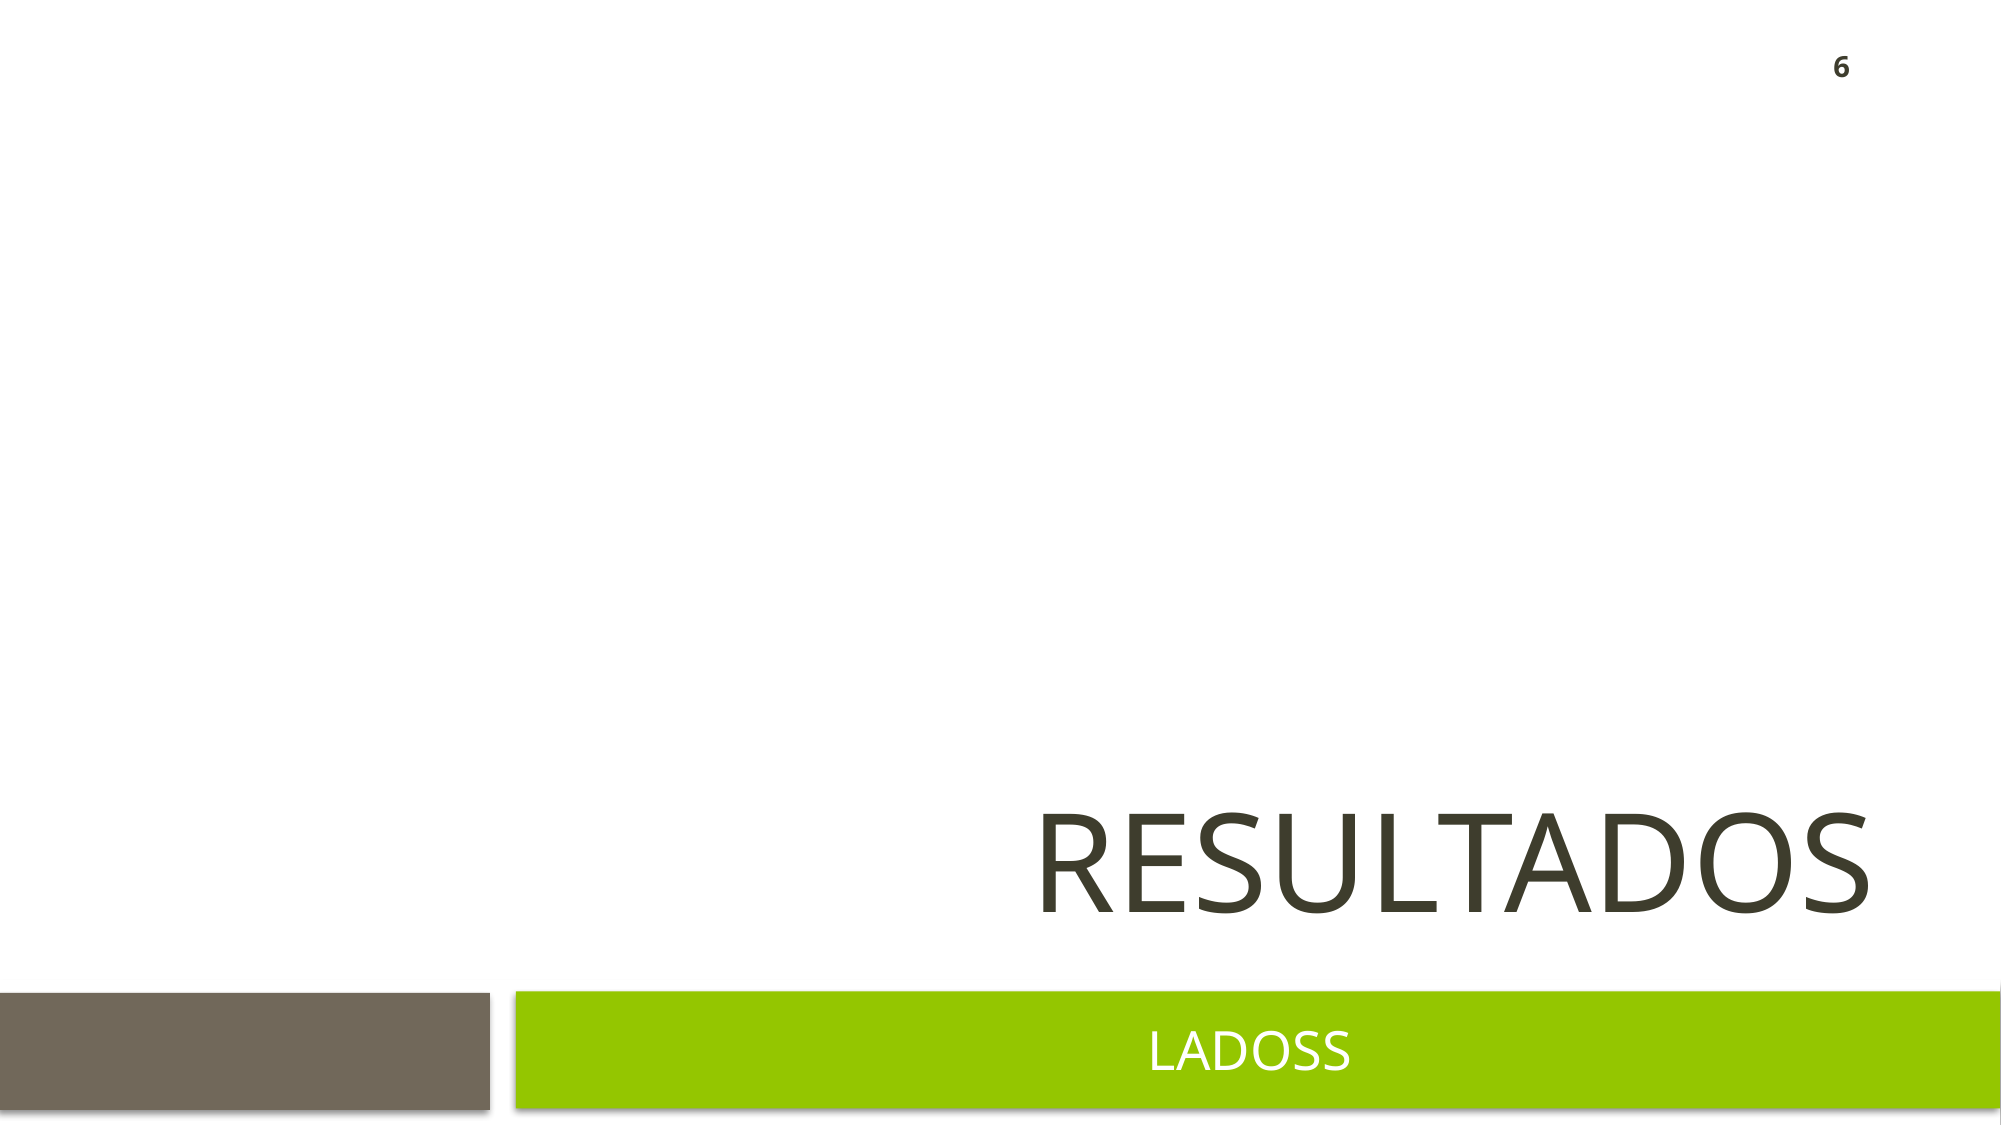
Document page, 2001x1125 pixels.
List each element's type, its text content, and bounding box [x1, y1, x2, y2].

title RESULTADOS [513, 646, 1892, 948]
subtitle LADOSS [516, 992, 1984, 1106]
slide_number 6 [1749, 37, 1934, 100]
